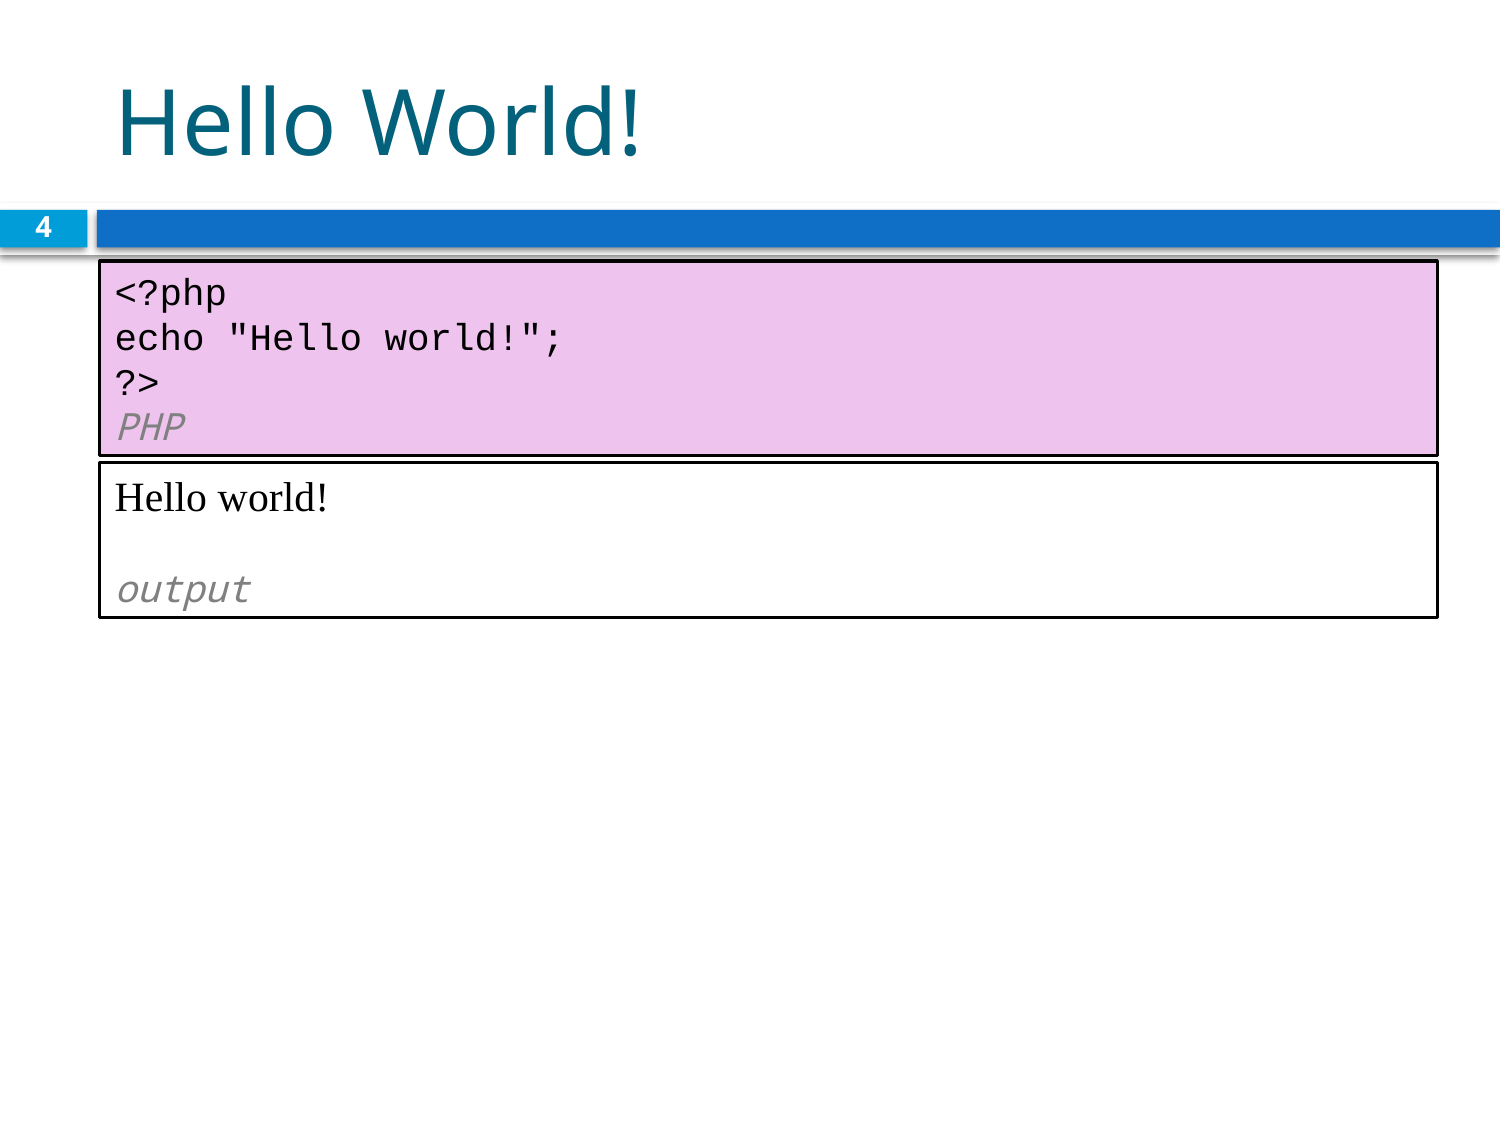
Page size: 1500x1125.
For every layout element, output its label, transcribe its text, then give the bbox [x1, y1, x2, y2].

text_box <?php echo "Hello world!"; ?> PHP [99, 260, 1438, 456]
title Hello World! [99, 37, 1438, 201]
text_box Hello world! output [99, 462, 1438, 618]
slide_number 4 [0, 208, 88, 249]
